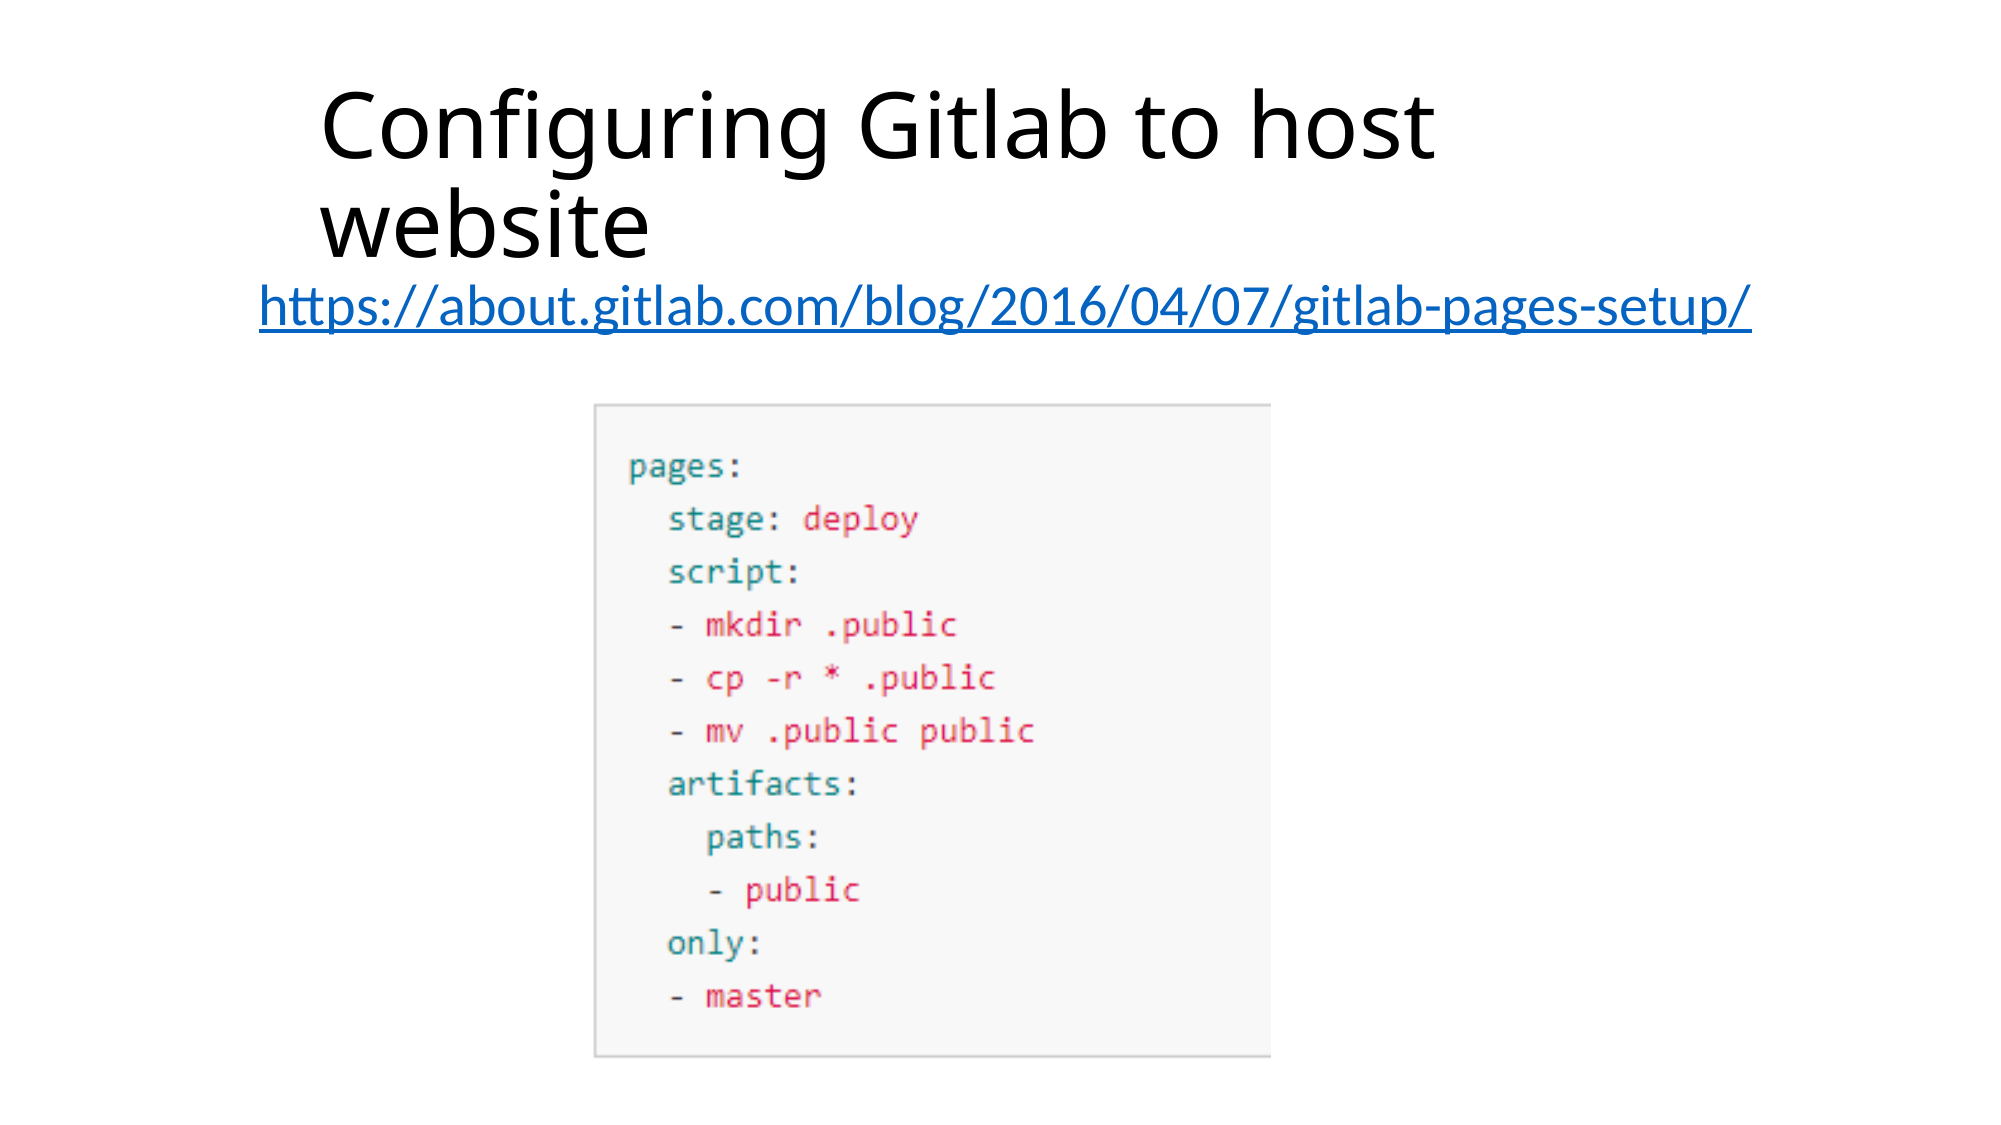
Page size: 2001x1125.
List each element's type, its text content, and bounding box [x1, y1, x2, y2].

title Configuring Gitlab to host website [304, 64, 1591, 190]
picture [587, 397, 1271, 1061]
list https://about.gitlab.com/blog/2016/04/07/gitlab-pages-setup/ [60, 260, 1925, 398]
